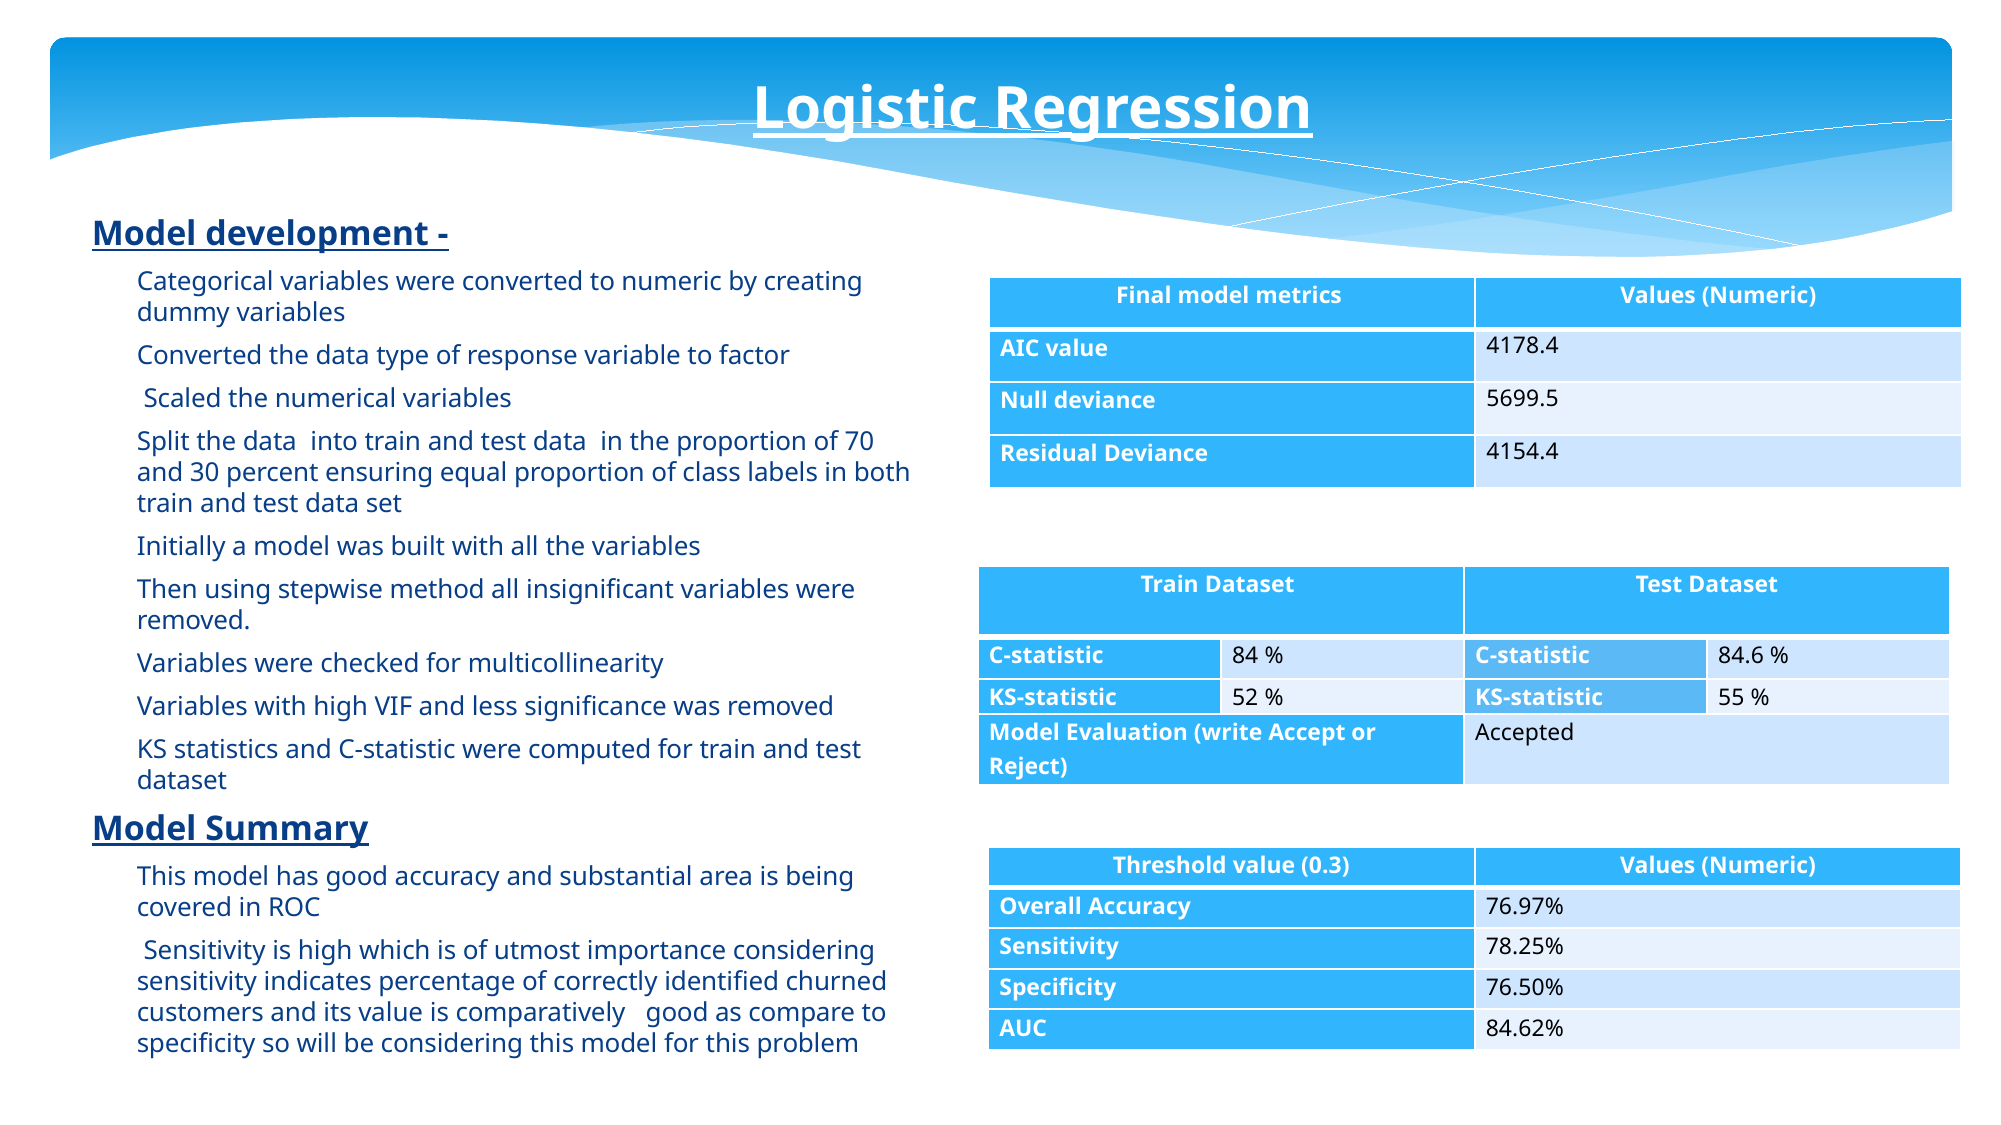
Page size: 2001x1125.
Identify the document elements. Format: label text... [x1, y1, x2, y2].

table_cell Null deviance [990, 383, 1474, 434]
table_cell Specificity [989, 970, 1474, 1008]
table_cell 84 % [1222, 640, 1463, 678]
table_cell 78.25% [1476, 929, 1960, 968]
table_cell 84.62% [1476, 1010, 1960, 1049]
table_cell Residual Deviance [990, 436, 1474, 487]
list Model development - Categorical variables were converted to numeric by creating dummy variables Converted the data type of response variable to factor Scaled the numerical variables Split the data into train and test data in the proportion of 70 and 30 percent ensuring equal proportion of class labels in both train and test data set Initially a model was built with all the variables Then using stepwise method all insignificant variables were removed. Variables were checked for multicollinearity Variables with high VIF and less significance was removed KS statistics and C-statistic were computed for train and test dataset Model Summary This model has good accuracy and substantial area is being covered in ROC Sensitivity is high which is of utmost importance considering sensitivity indicates percentage of correctly identified churned customers and its value is comparatively good as compare to specificity so will be considering this model for this problem [76, 204, 934, 1079]
table_cell 76.50% [1476, 970, 1960, 1008]
table_header Values (Numeric) [1476, 278, 1961, 327]
table_header Train Dataset [979, 567, 1463, 634]
table_cell 5699.5 [1476, 383, 1961, 434]
table_cell 55 % [1708, 680, 1949, 713]
table_header Final model metrics [990, 278, 1474, 327]
table_cell KS-statistic [979, 680, 1220, 713]
table_header Threshold value (0.3) [989, 848, 1474, 885]
table_cell 4154.4 [1476, 436, 1961, 487]
table_cell 4178.4 [1476, 332, 1961, 381]
text_box Logistic Regression [628, 31, 1438, 149]
table_cell Sensitivity [989, 929, 1474, 968]
table_cell 76.97% [1476, 890, 1960, 927]
table_cell 52 % [1222, 680, 1463, 713]
table_cell Accepted [1465, 715, 1949, 784]
table_header Test Dataset [1465, 567, 1949, 634]
table_cell C-statistic [979, 640, 1220, 678]
table_cell 84.6 % [1708, 640, 1949, 678]
table_header Values (Numeric) [1476, 848, 1960, 885]
table_cell C-statistic [1465, 640, 1706, 678]
table_cell Model Evaluation (write Accept or Reject) [979, 715, 1463, 784]
table_cell AIC value [990, 332, 1474, 381]
table_cell Overall Accuracy [989, 890, 1474, 927]
table_cell KS-statistic [1465, 680, 1706, 713]
table_cell AUC [989, 1010, 1474, 1049]
